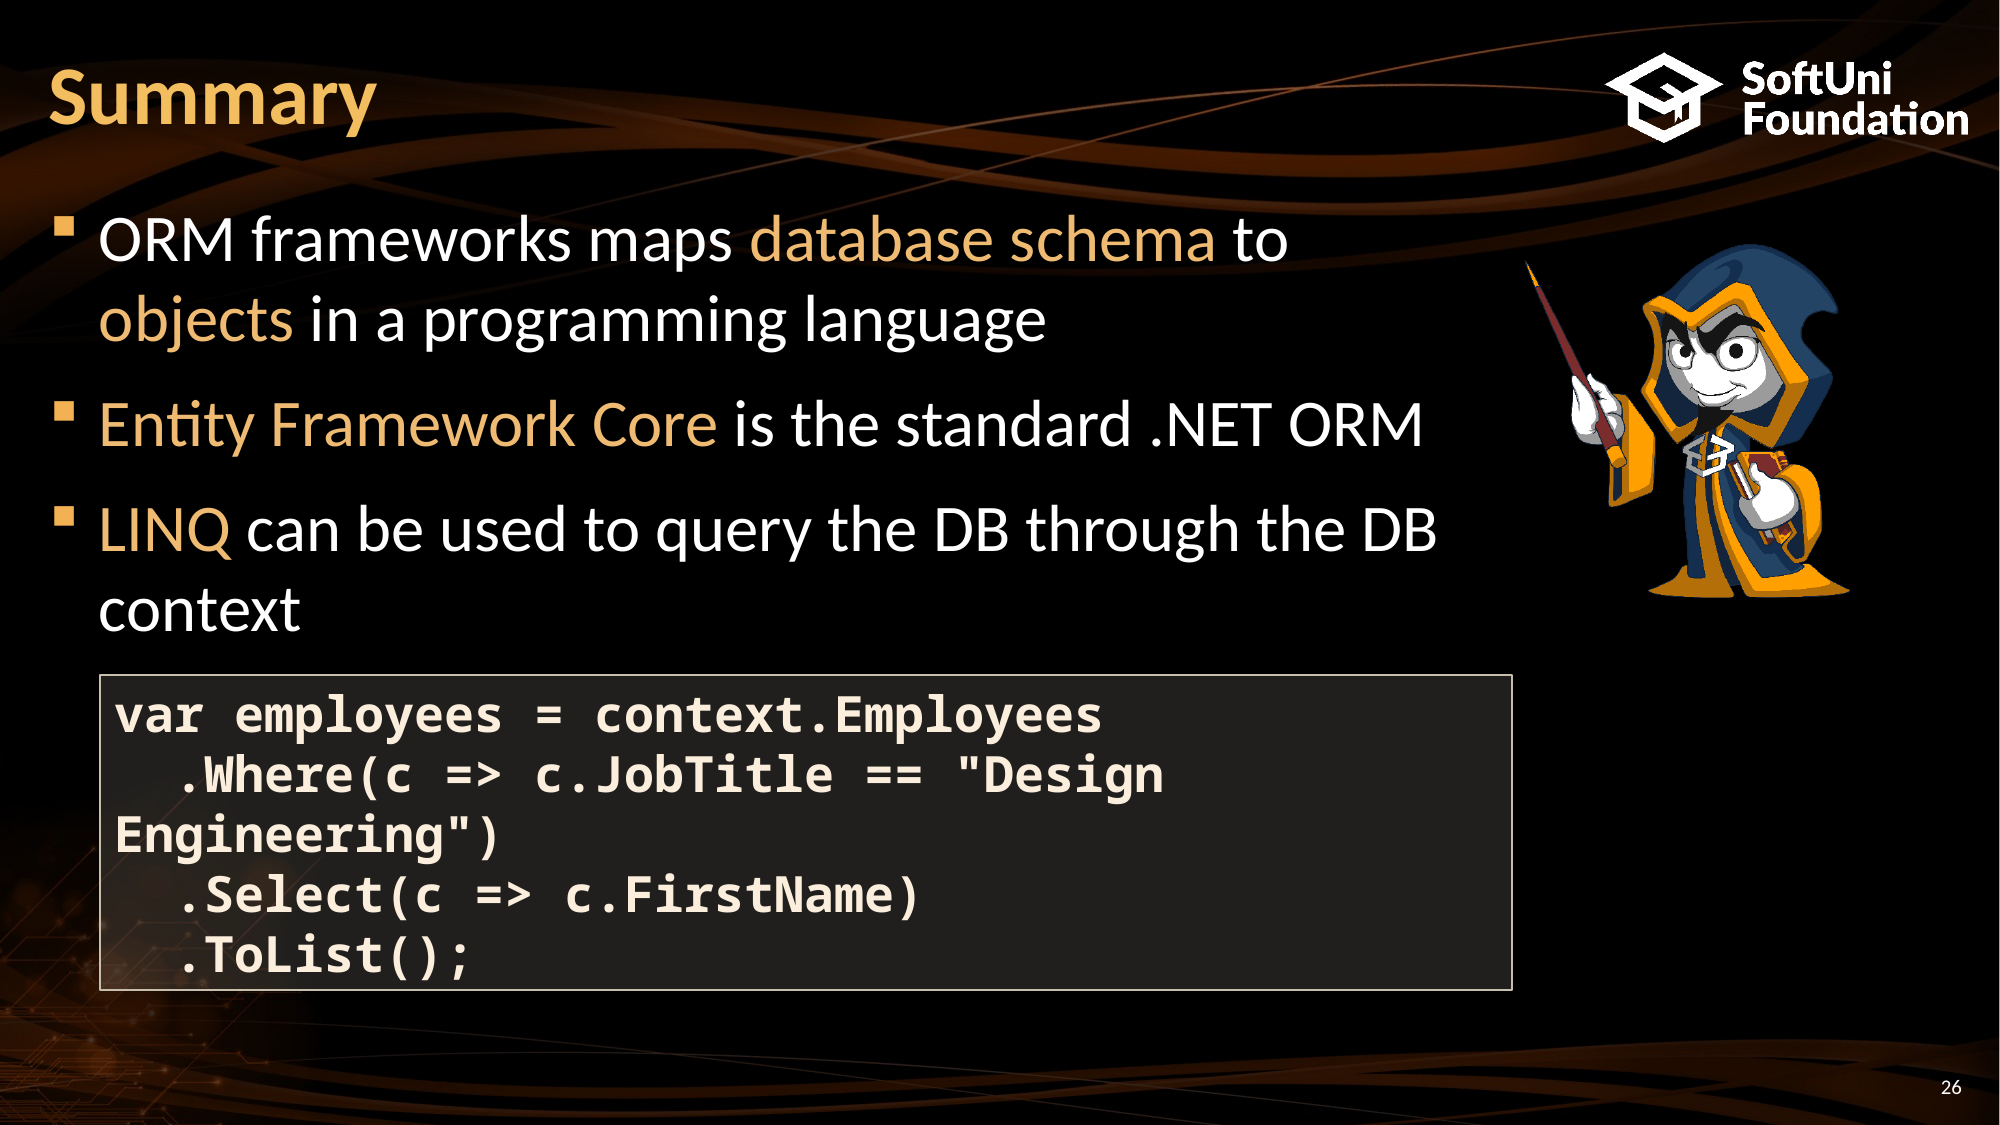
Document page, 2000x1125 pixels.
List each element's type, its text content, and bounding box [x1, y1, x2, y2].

list ORM frameworks maps database schema to objects in a programming language Entity Framework Core is the standard .NET ORM LINQ can be used to query the DB through the DB context [31, 189, 1475, 1103]
picture [0, 0, 2000, 1125]
slide_number 26 [1897, 1070, 1968, 1103]
title Summary [30, 6, 1602, 189]
text_box var employees = context.Employees .Where(c => c.JobTitle == "Design Engineering") .Select(c => c.FirstName) .ToList(); [99, 674, 1513, 990]
